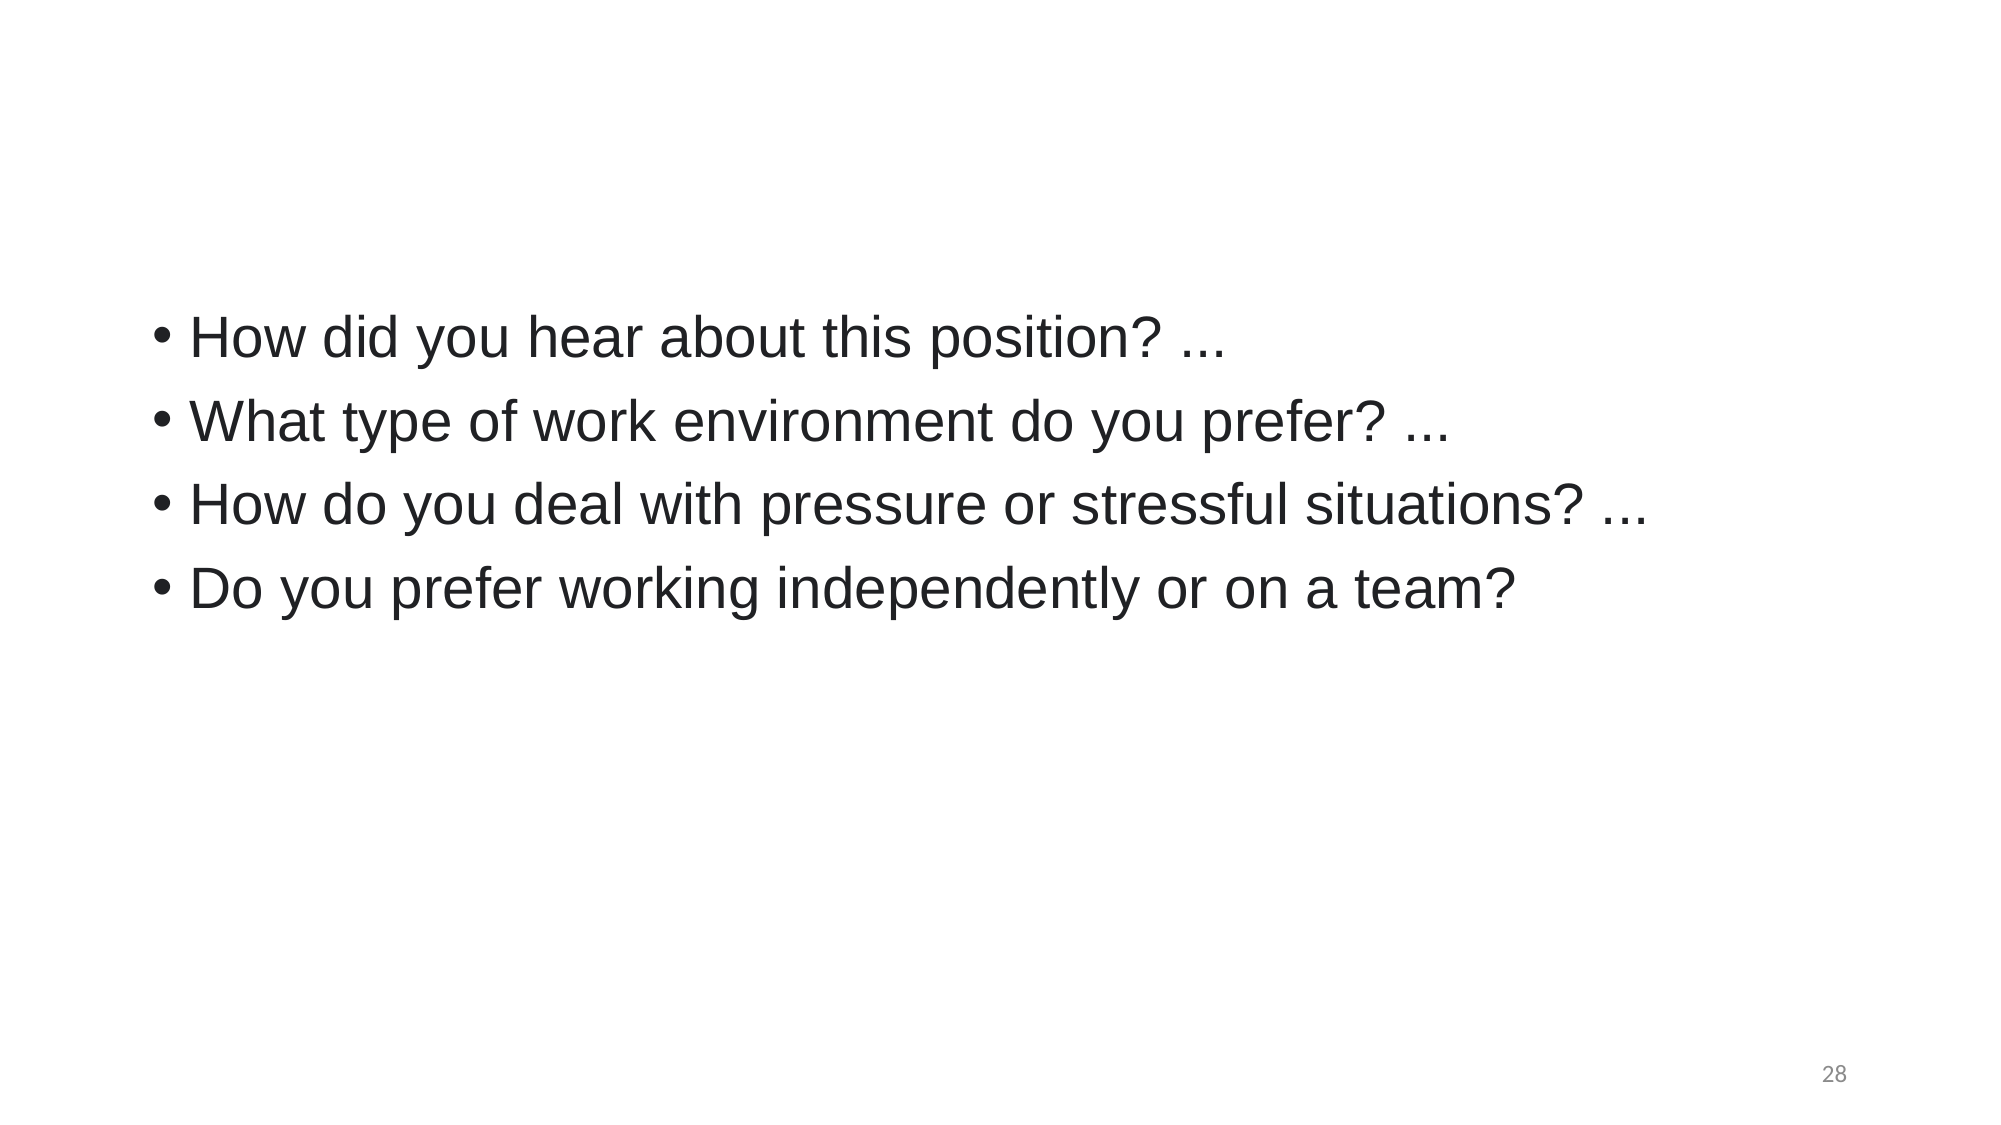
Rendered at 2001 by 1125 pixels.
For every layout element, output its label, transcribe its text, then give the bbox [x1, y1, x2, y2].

slide_number 28 [1412, 1042, 1863, 1103]
list How did you hear about this position? ... What type of work environment do you prefer? ... How do you deal with pressure or stressful situations? ... Do you prefer working independently or on a team? [137, 299, 1863, 1014]
